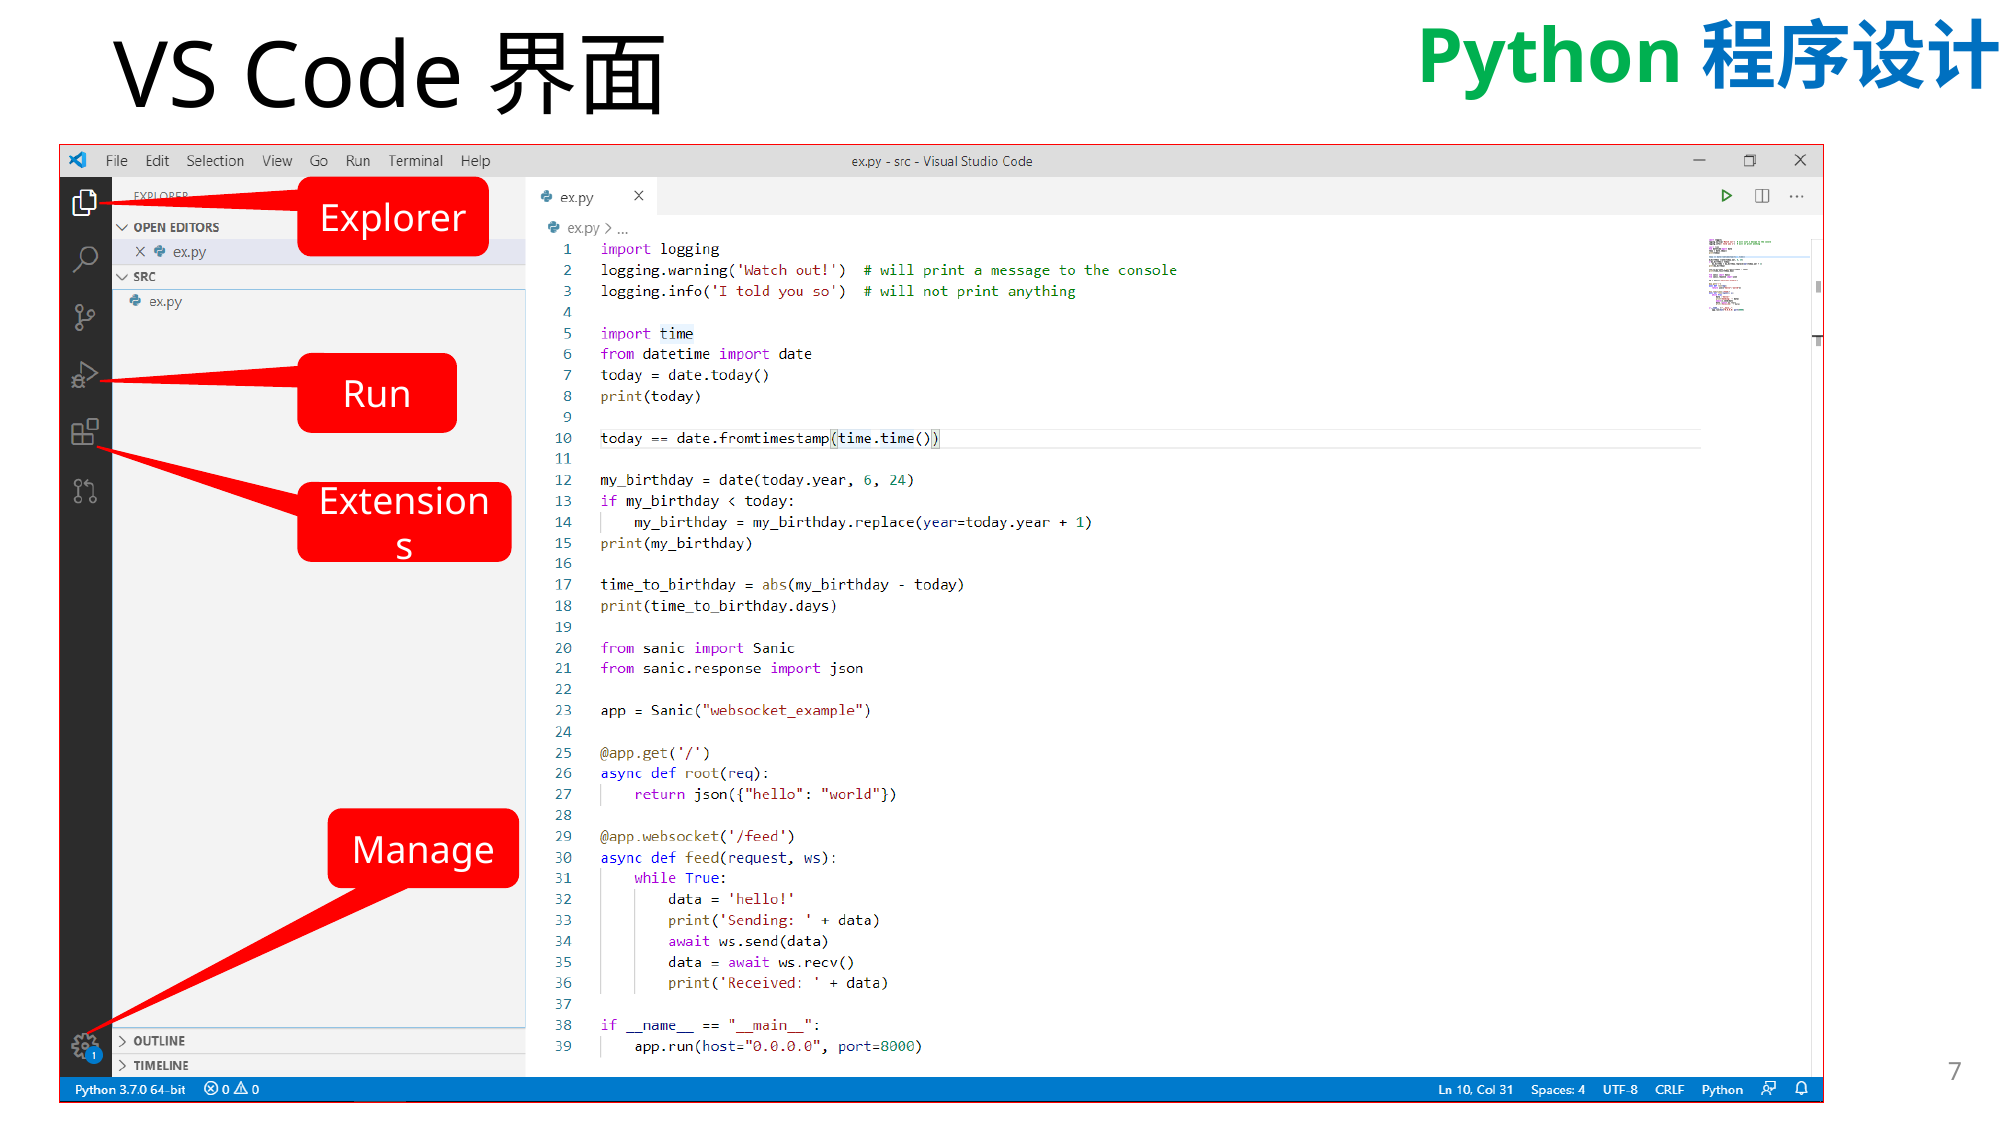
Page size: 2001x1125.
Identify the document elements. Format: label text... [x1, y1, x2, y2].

slide_number 7 [1824, 1042, 1978, 1103]
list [59, 144, 1824, 1103]
title VS Code界面 [98, 0, 1824, 144]
